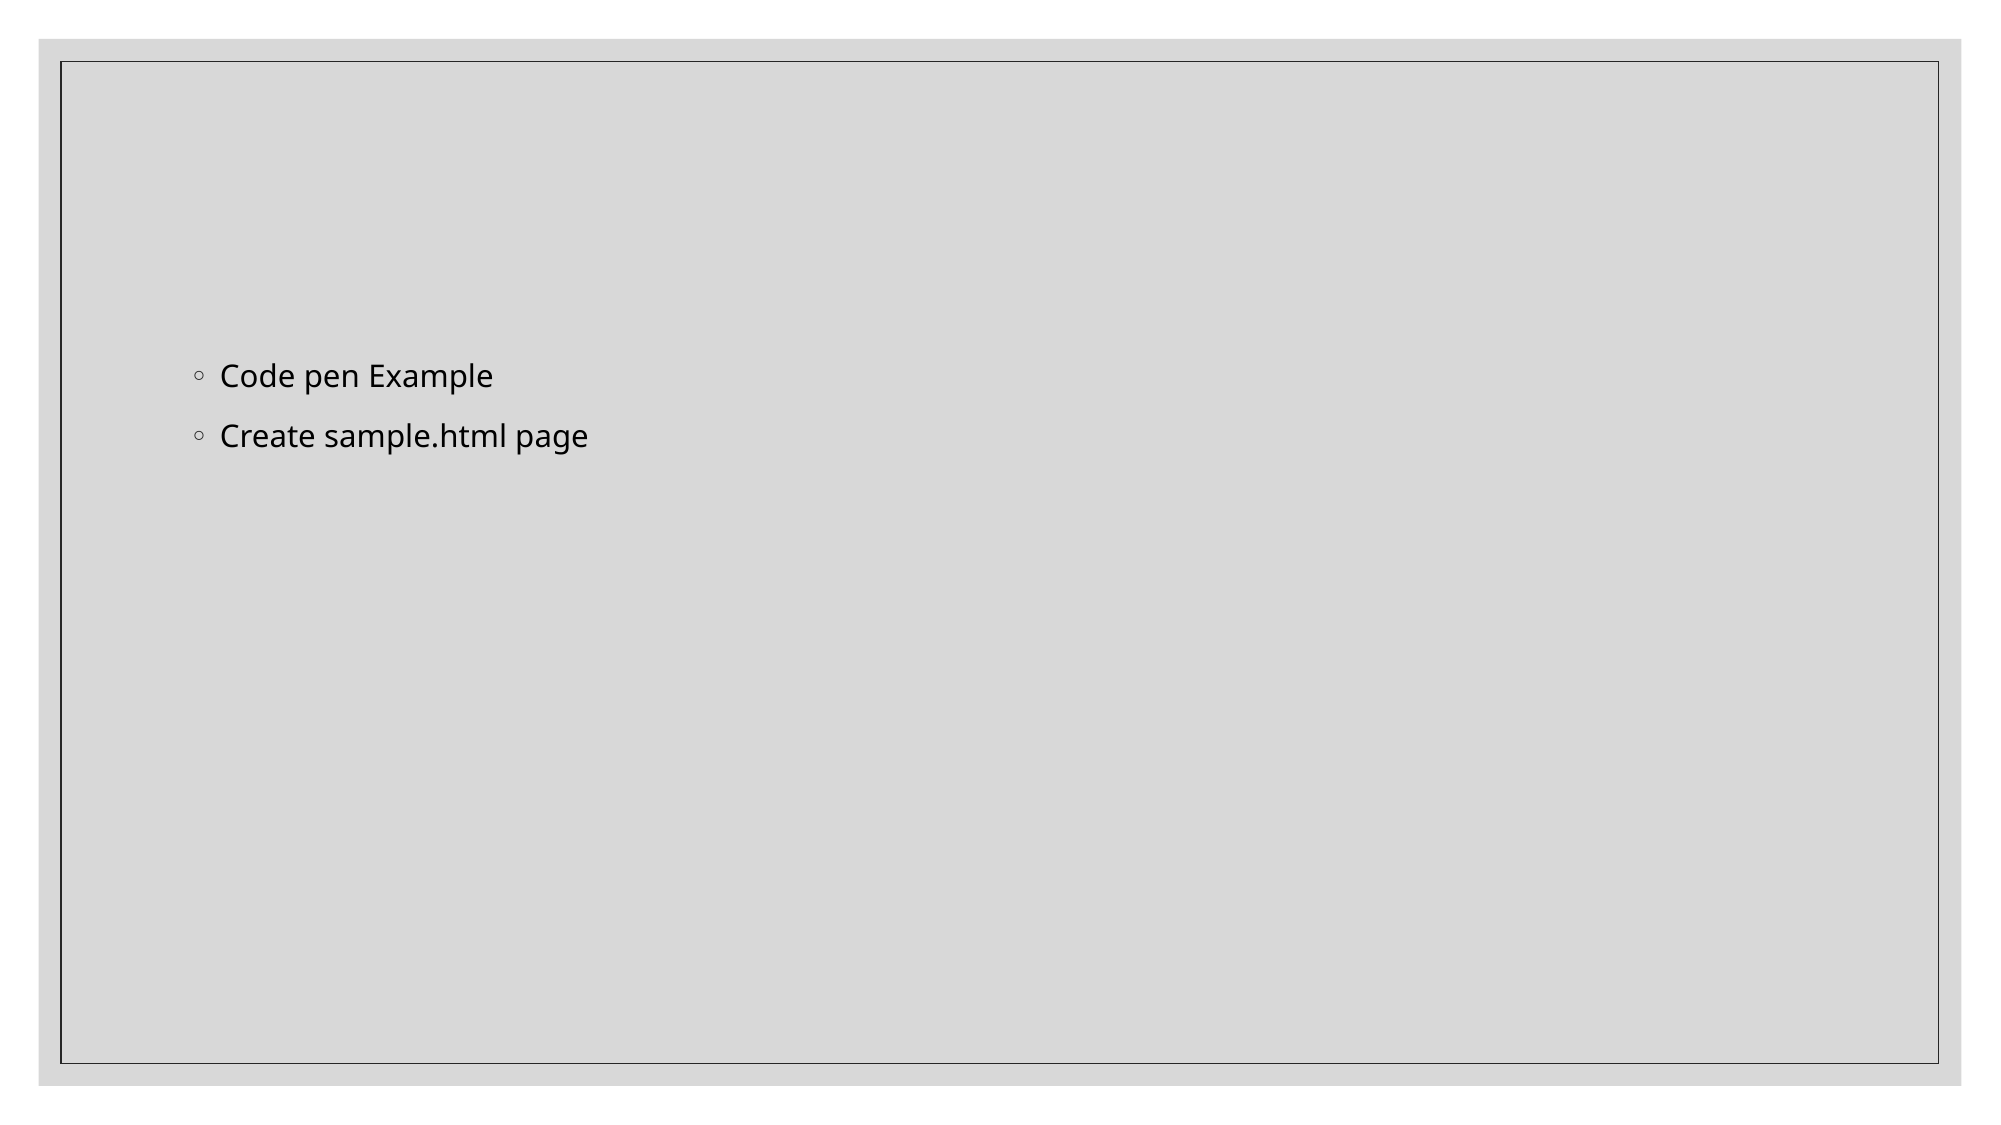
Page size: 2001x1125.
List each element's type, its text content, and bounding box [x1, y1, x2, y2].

list Code pen Example Create sample.html page [174, 345, 1825, 977]
